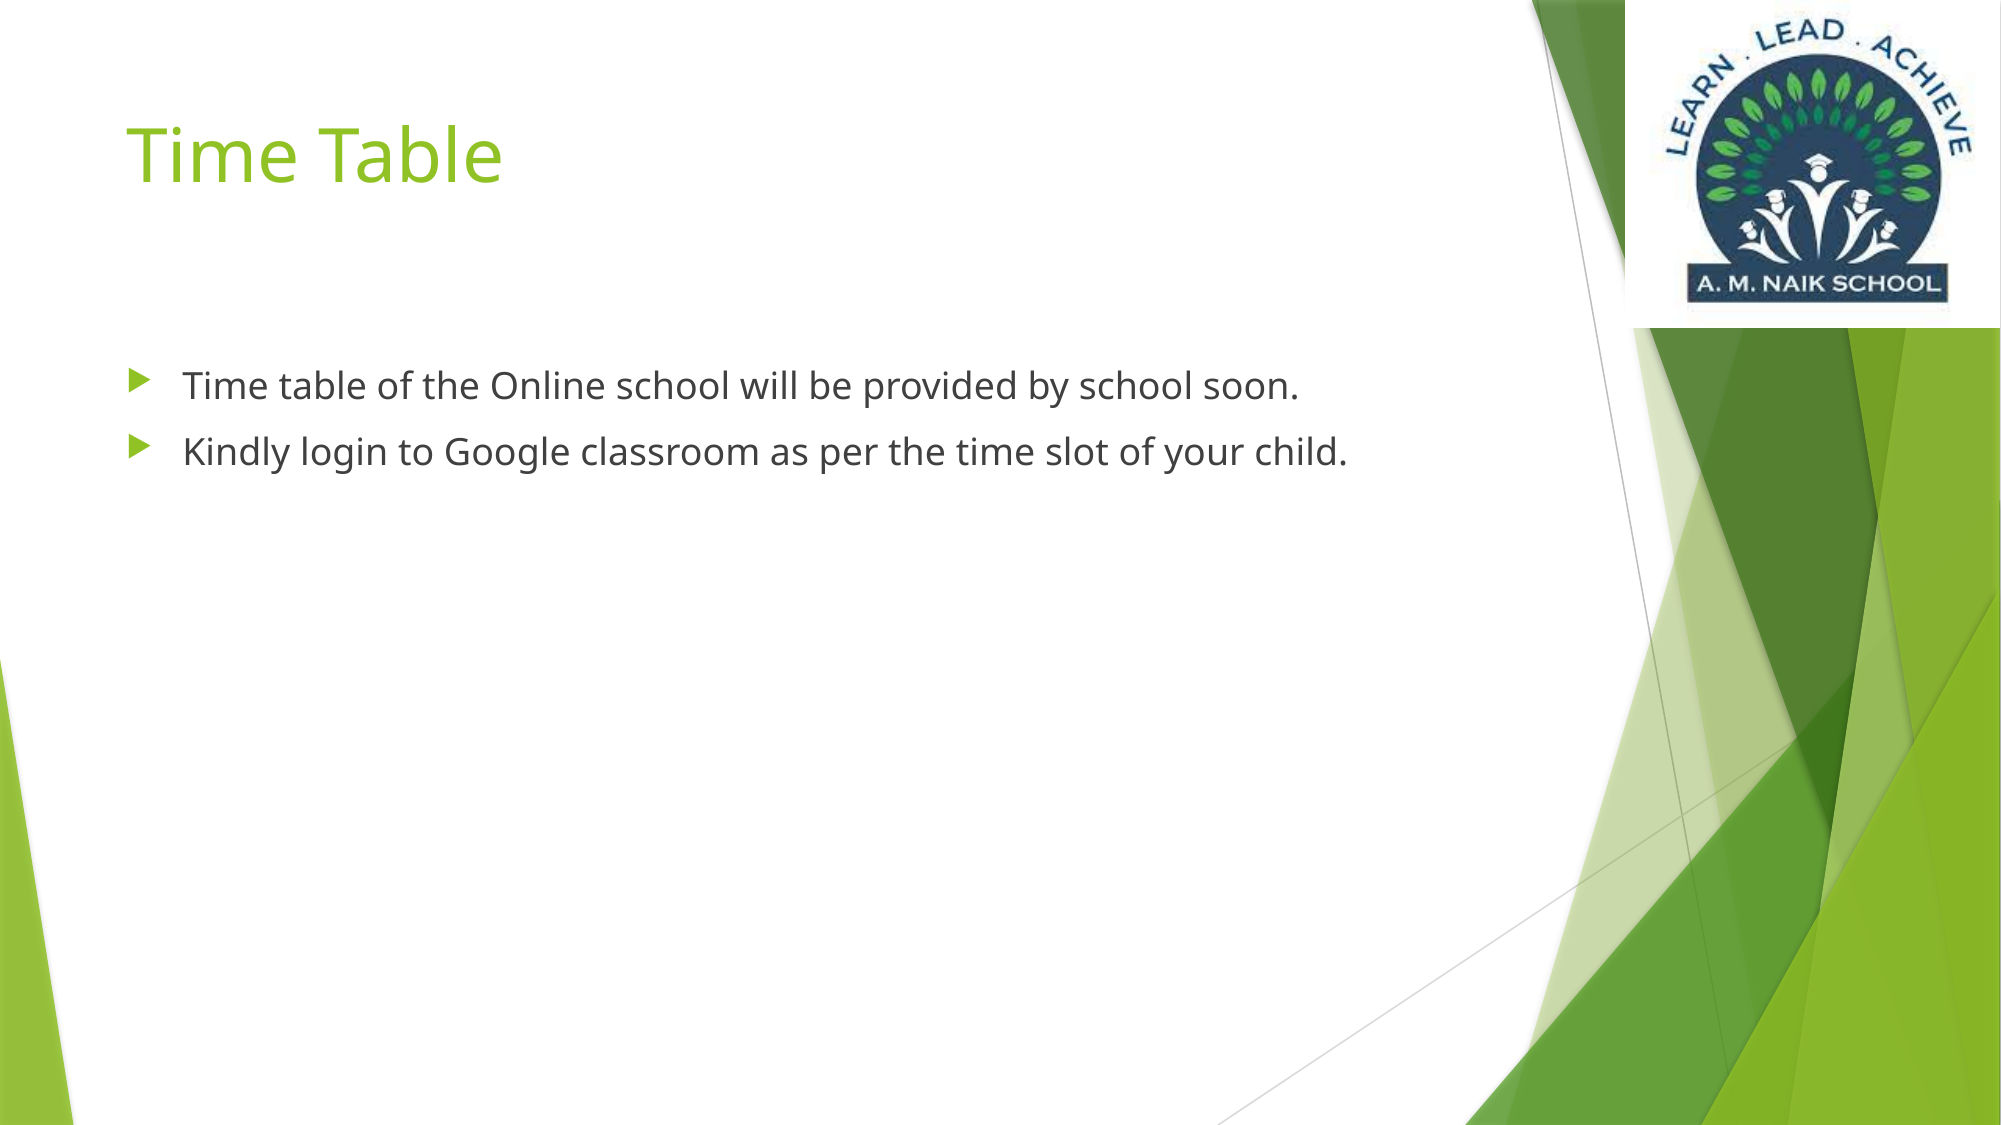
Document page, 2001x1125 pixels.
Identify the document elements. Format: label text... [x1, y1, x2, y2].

list Time table of the Online school will be provided by school soon. Kindly login to Google classroom as per the time slot of your child. [111, 354, 1522, 992]
title Time Table [111, 99, 1522, 317]
picture [1624, 0, 2000, 329]
